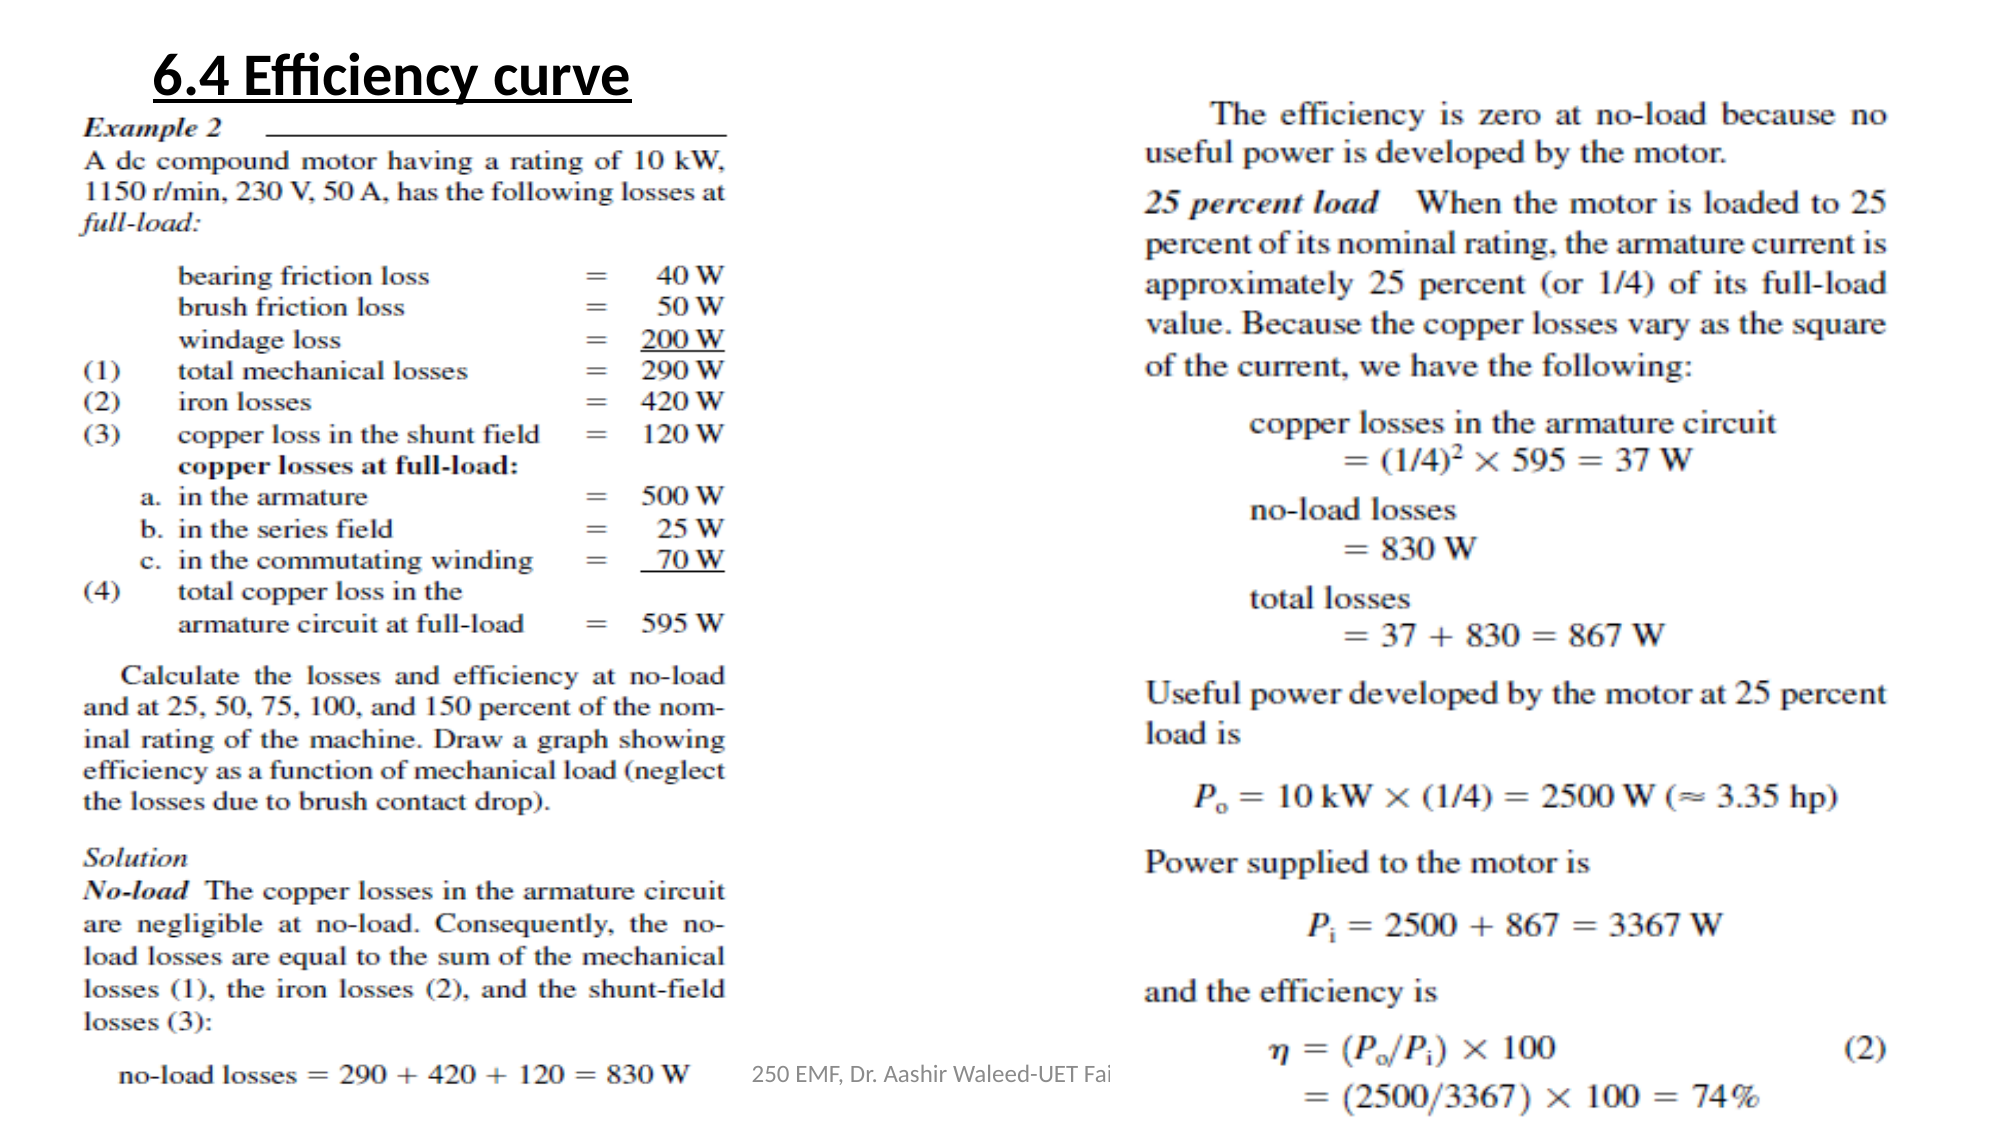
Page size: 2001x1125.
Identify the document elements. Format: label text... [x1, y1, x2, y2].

title 6.4 Efficiency curve [137, 0, 949, 116]
footer EE 250 EMF, Dr. Aashir Waleed-UET Faisalabad Campus [748, 1042, 1110, 1103]
picture [1110, 85, 1922, 1125]
picture [42, 106, 748, 1103]
